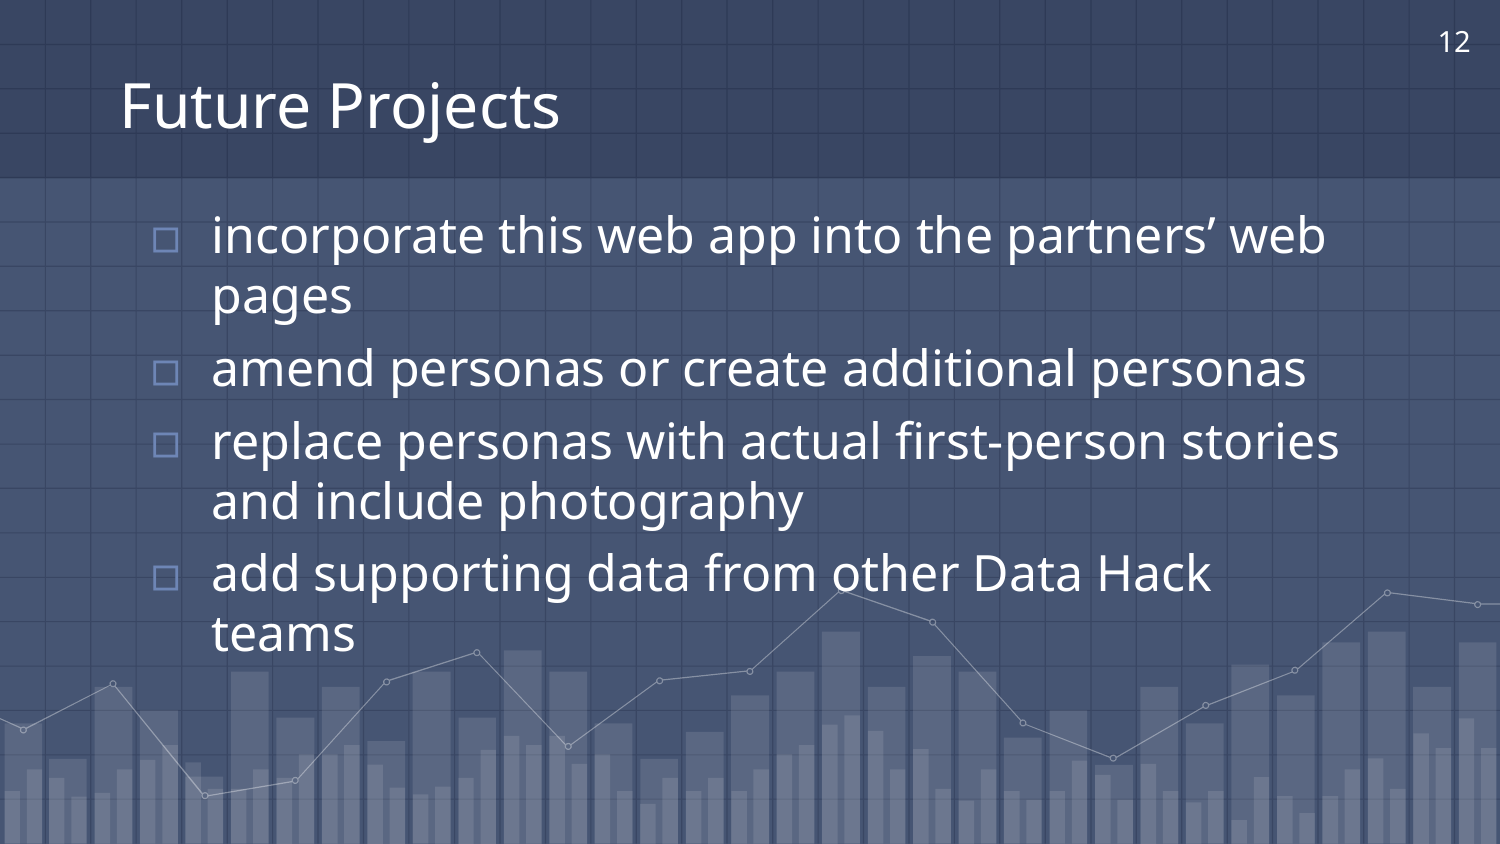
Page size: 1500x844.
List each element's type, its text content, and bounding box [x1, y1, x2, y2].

slide_number 12 [1408, 0, 1500, 88]
list incorporate this web app into the partners’ web pages amend personas or create additional personas replace personas with actual first-person stories and include photography add supporting data from other Data Hack teams [121, 189, 1383, 698]
title Future Projects [104, 15, 1366, 157]
